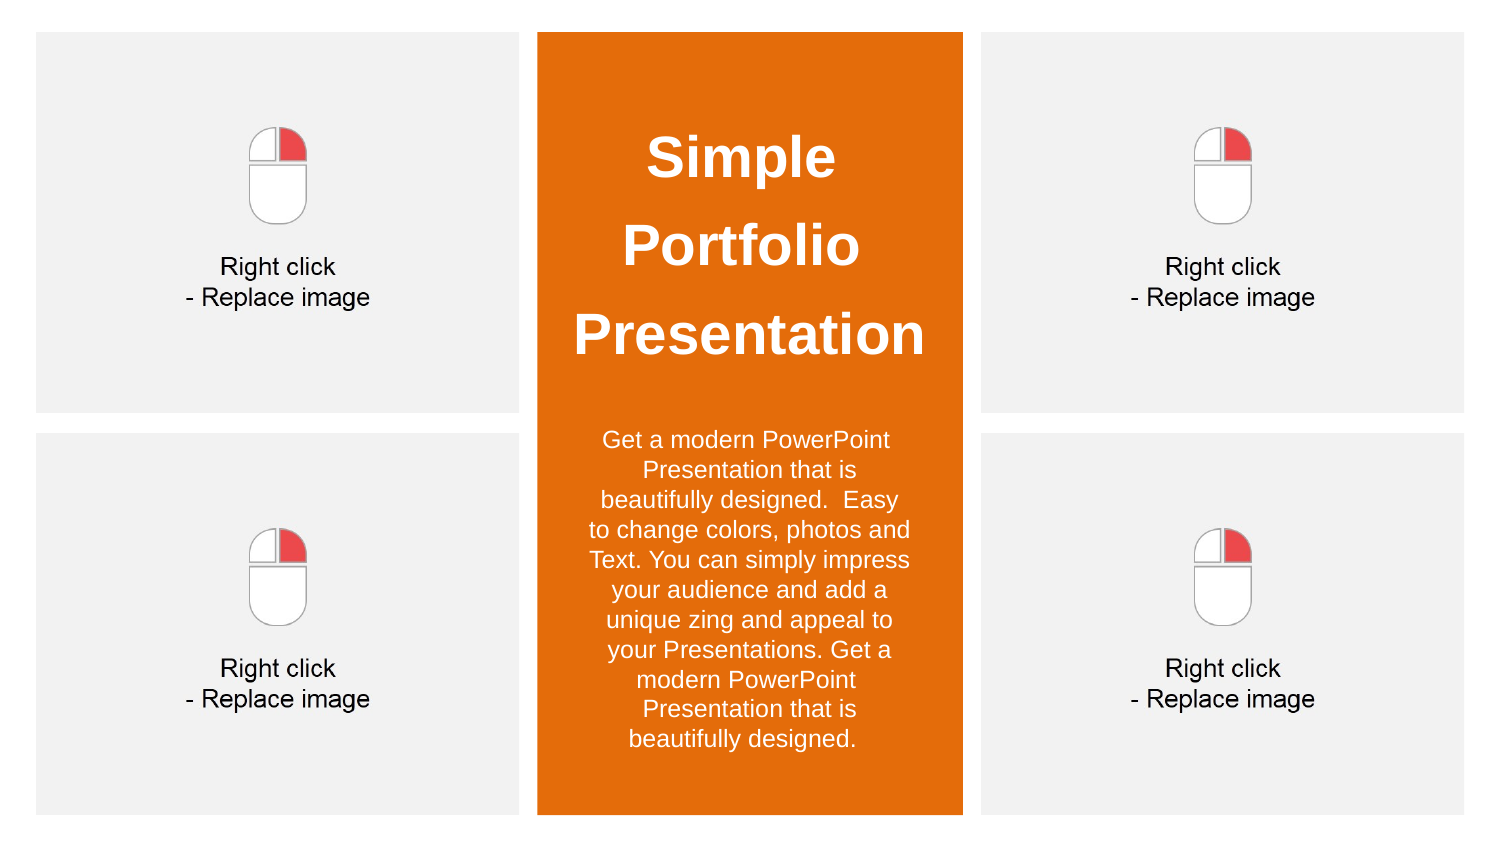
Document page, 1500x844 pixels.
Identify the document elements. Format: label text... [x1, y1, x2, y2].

text_box Simple Portfolio Presentation [537, 102, 963, 375]
picture [980, 31, 1465, 414]
picture [35, 31, 520, 414]
picture [980, 433, 1465, 815]
text_box Get a modern PowerPoint Presentation that is beautifully designed. Easy to change colors, photos and Text. You can simply impress your audience and add a unique zing and appeal to your Presentations. Get a modern PowerPoint Presentation that is beautifully designed. [572, 416, 928, 765]
picture [35, 433, 520, 815]
